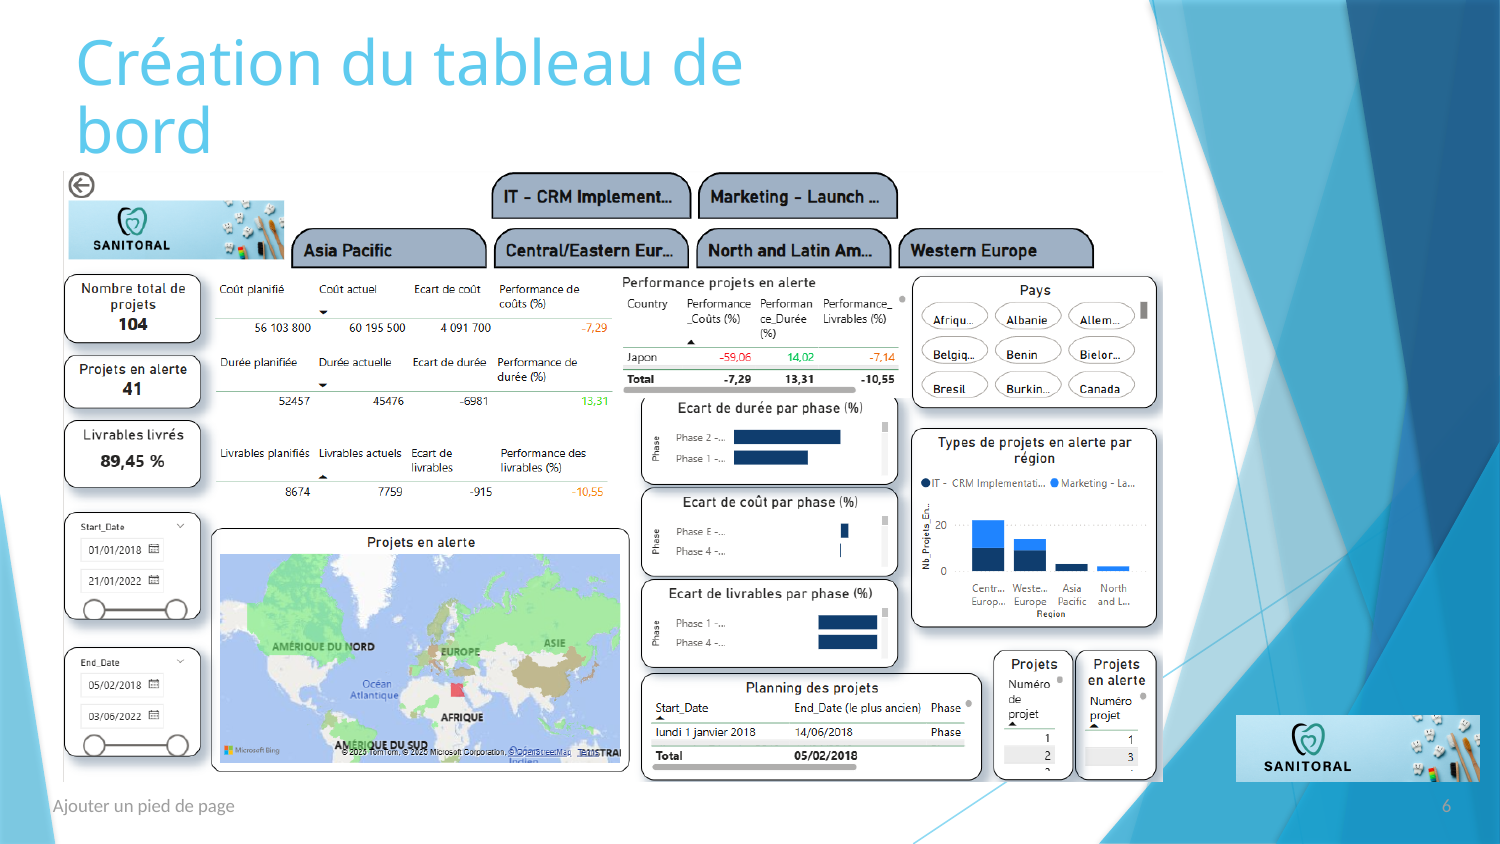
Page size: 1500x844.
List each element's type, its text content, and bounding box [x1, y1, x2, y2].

picture [63, 170, 1163, 783]
picture [1235, 714, 1481, 783]
footer Ajouter un pied de page [41, 782, 548, 827]
slide_number 6 [1371, 792, 1463, 827]
title Création du tableau de bord [63, 25, 834, 167]
